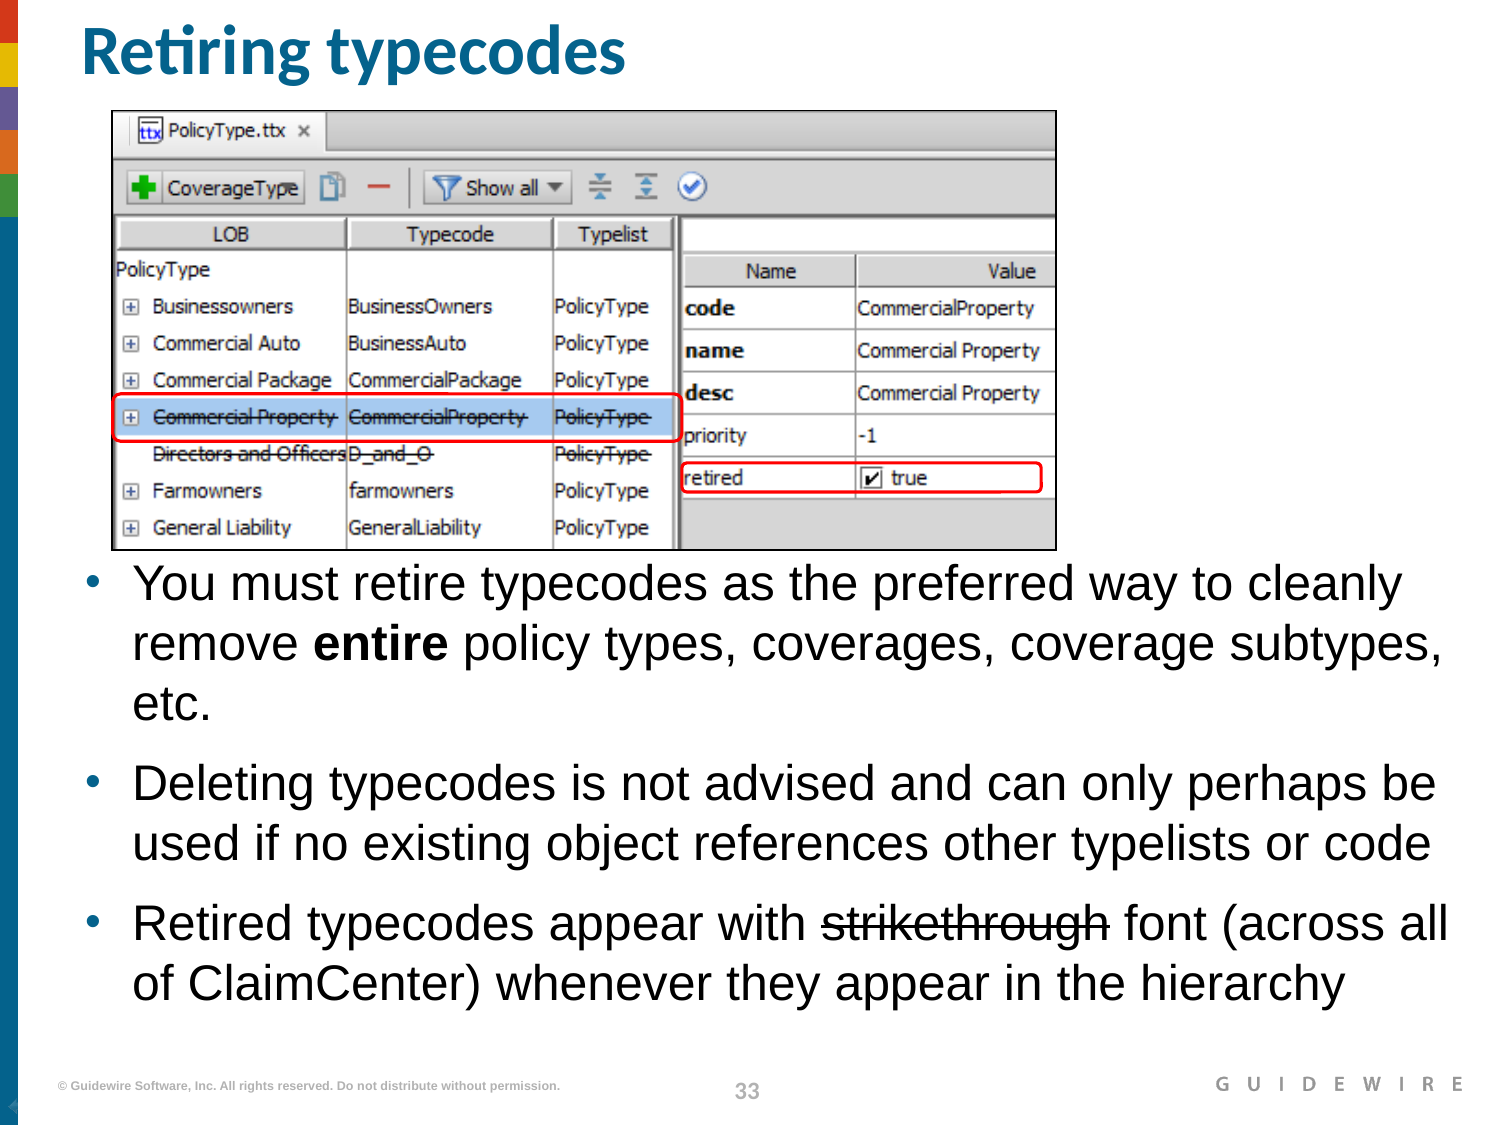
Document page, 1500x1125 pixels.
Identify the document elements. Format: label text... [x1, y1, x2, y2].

title Retiring typecodes [81, 19, 1446, 142]
picture [0, 0, 18, 216]
picture [112, 111, 1056, 550]
picture [10, 1101, 18, 1111]
list You must retire typecodes as the preferred way to cleanly remove entire policy types, coverages, coverage subtypes, etc. Deleting typecodes is not advised and can only perhaps be used if no existing object references other typelists or code Retired typecodes appear with strikethrough font (across all of ClaimCenter) whenever they appear in the hierarchy [85, 550, 1450, 849]
picture [1215, 1073, 1480, 1096]
